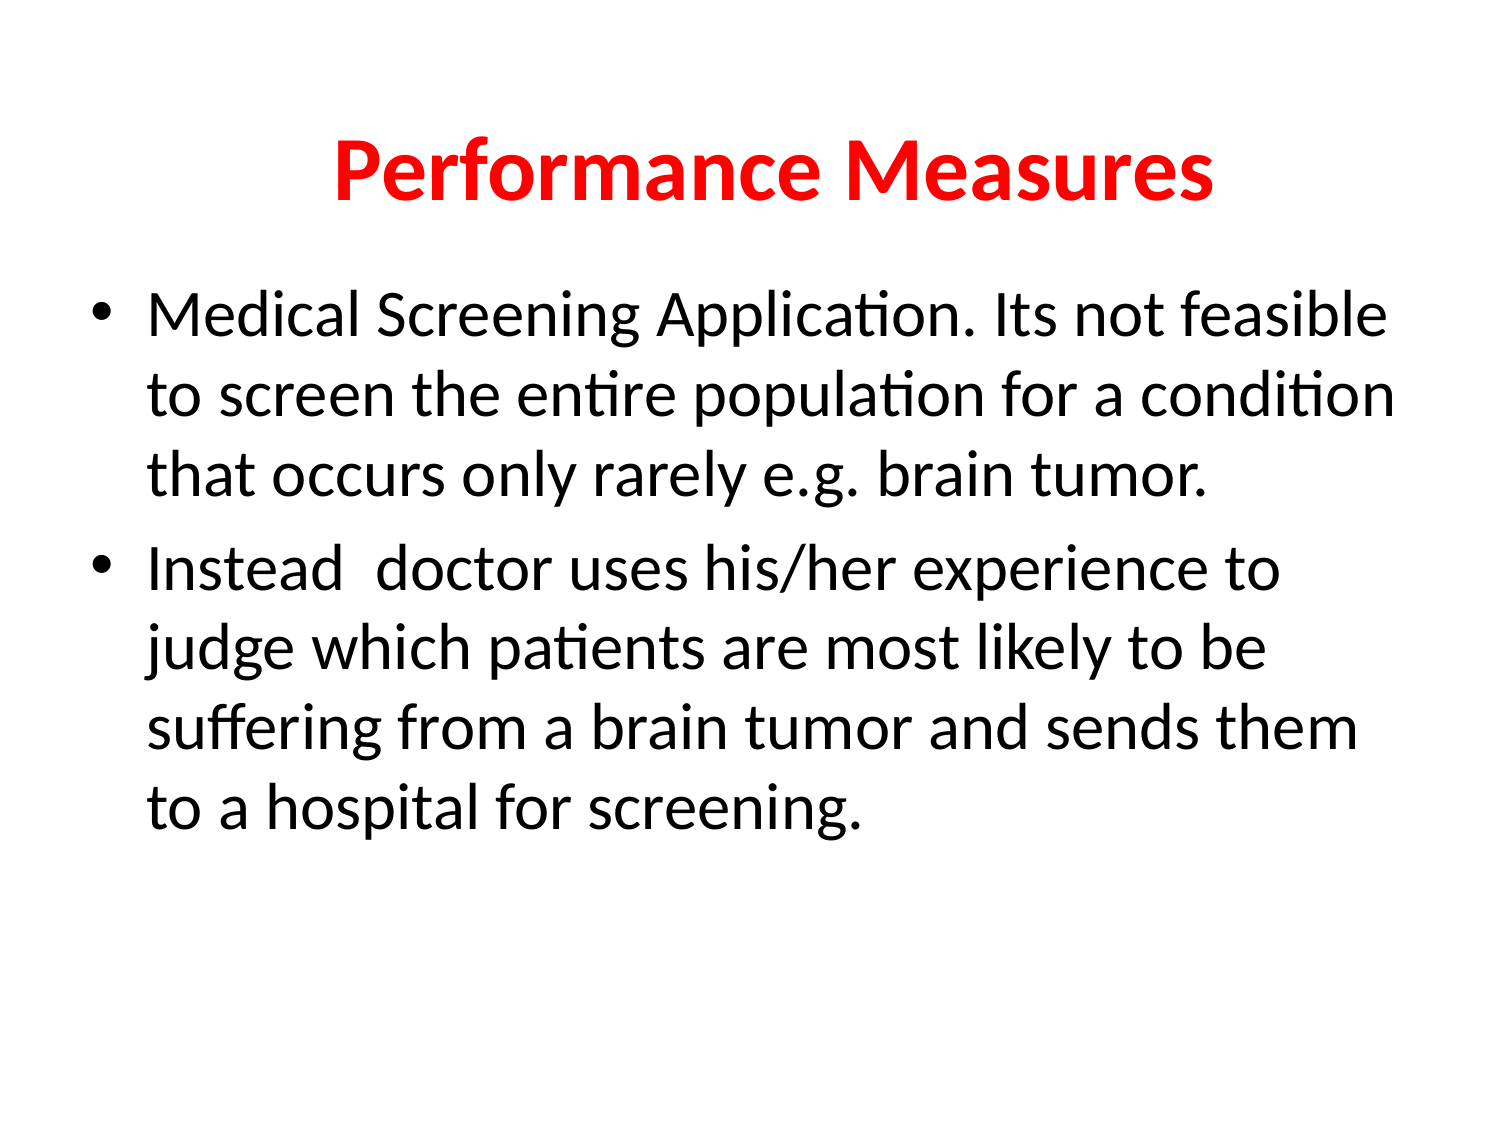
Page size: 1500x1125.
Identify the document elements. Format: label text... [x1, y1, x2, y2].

list Medical Screening Application. Its not feasible to screen the entire population for a condition that occurs only rarely e.g. brain tumor. Instead doctor uses his/her experience to judge which patients are most likely to be suffering from a brain tumor and sends them to a hospital for screening. [75, 262, 1425, 1005]
text_box Performance Measures [99, 70, 1450, 258]
